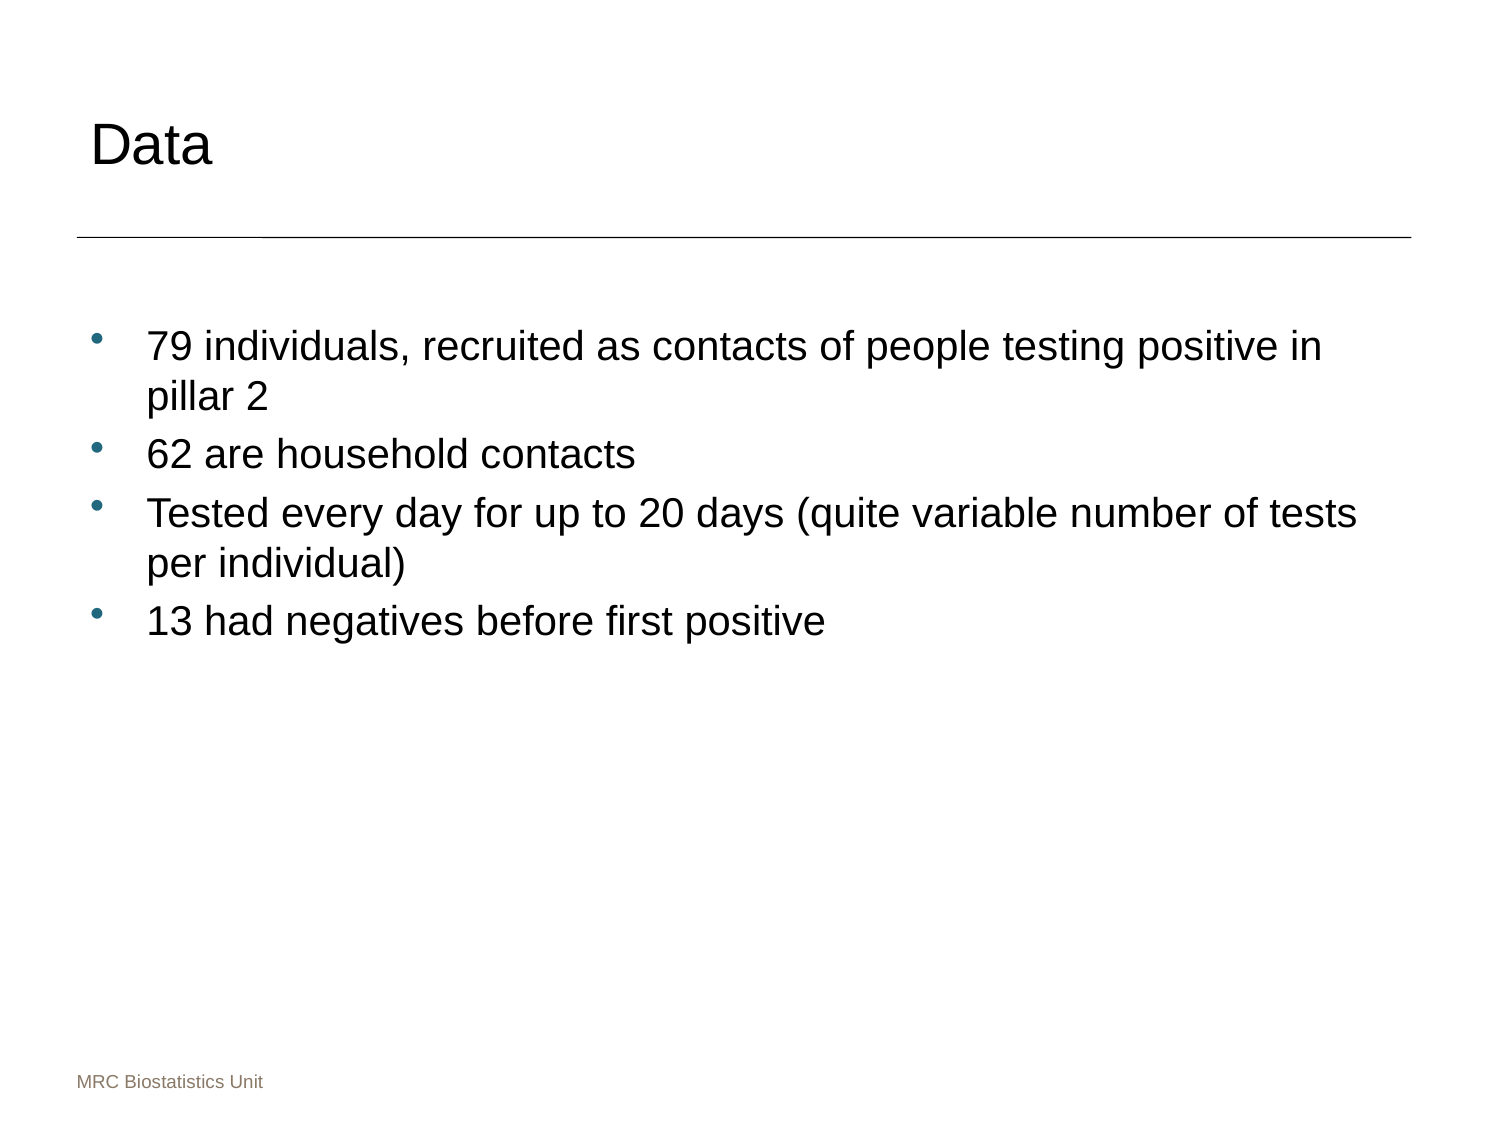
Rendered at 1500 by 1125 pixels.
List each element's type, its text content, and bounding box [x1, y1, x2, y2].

list 79 individuals, recruited as contacts of people testing positive in pillar 2 62 are household contacts Tested every day for up to 20 days (quite variable number of tests per individual) 13 had negatives before first positive [74, 310, 1413, 1062]
title Data [74, 74, 1413, 209]
